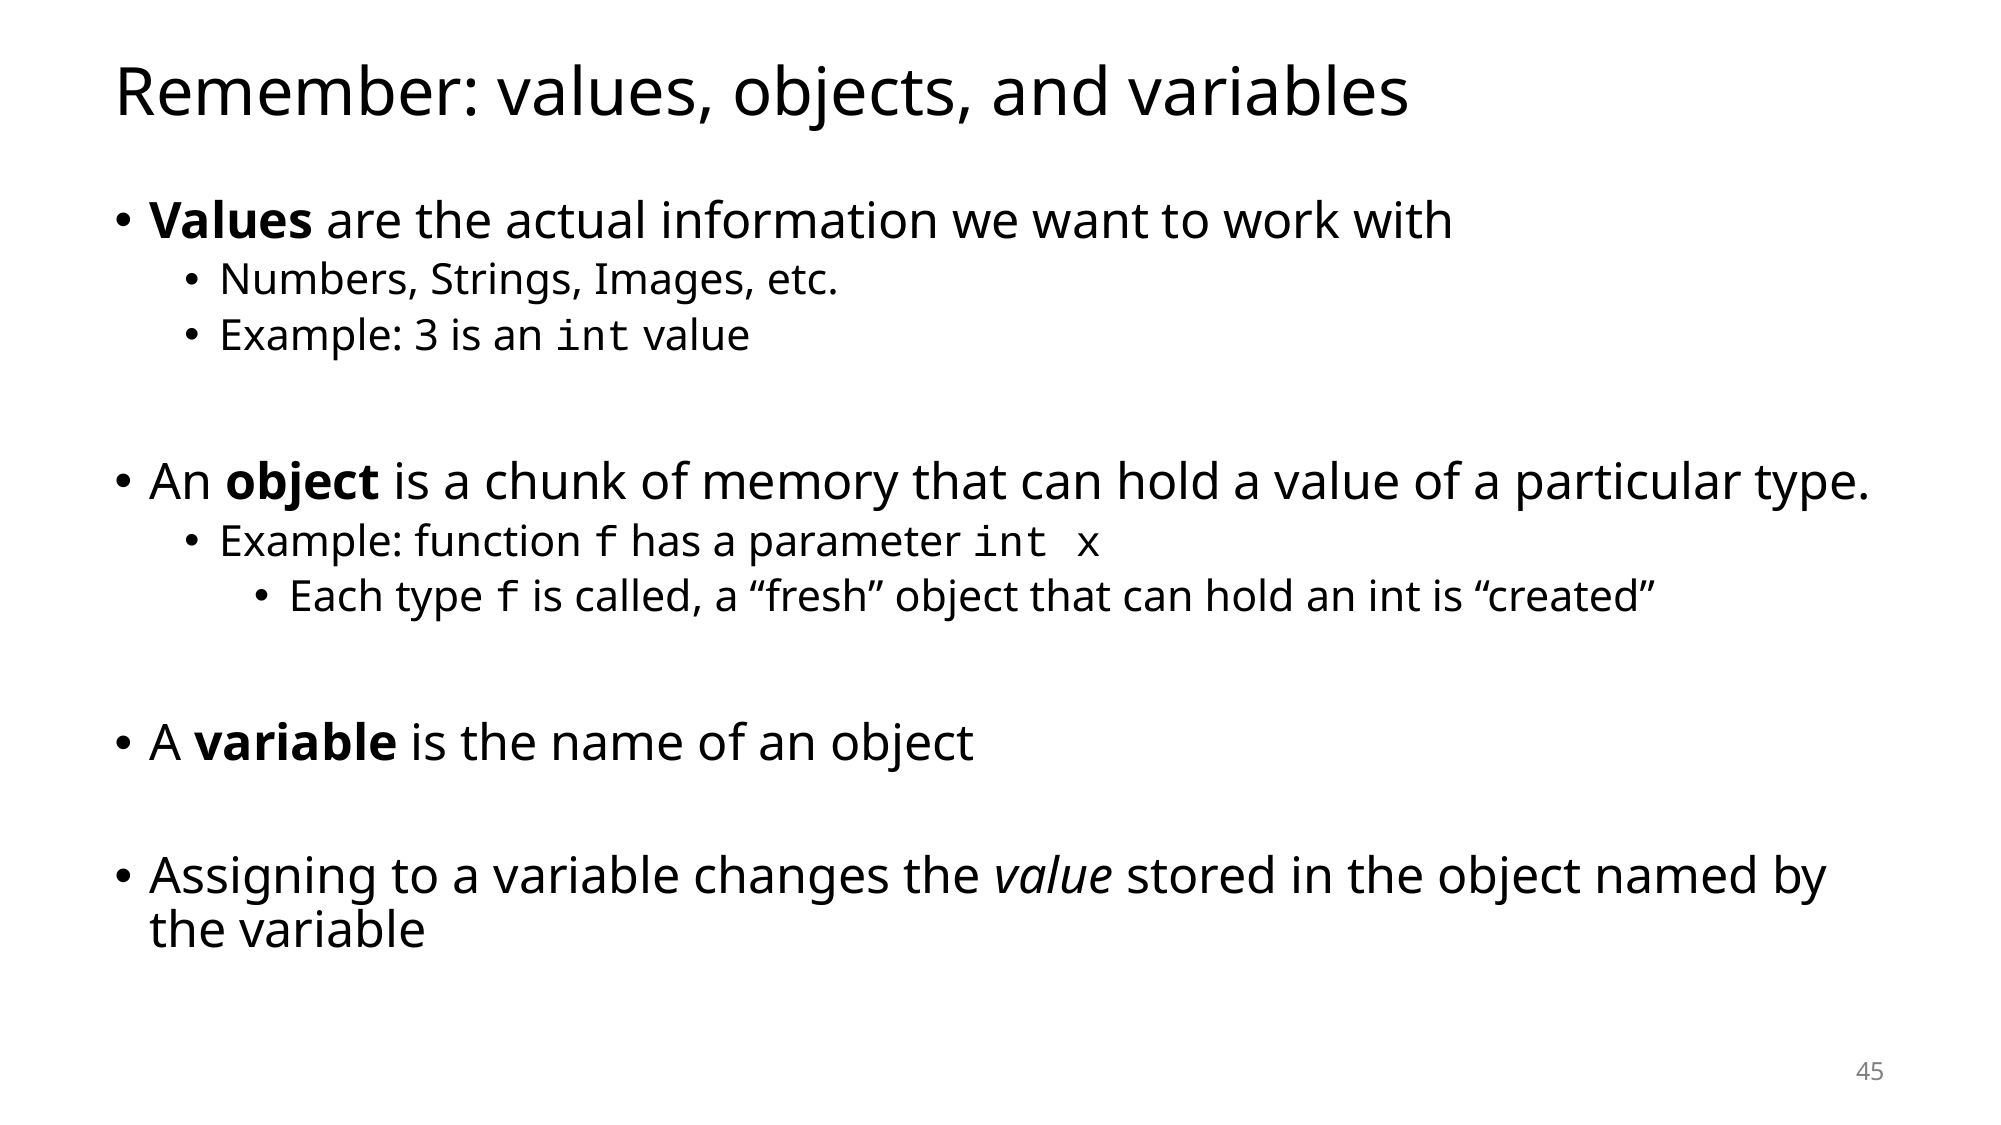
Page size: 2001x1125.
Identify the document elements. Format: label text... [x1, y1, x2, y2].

slide_number 45 [1749, 1042, 1900, 1103]
list Values are the actual information we want to work with Numbers, Strings, Images, etc. Example: 3 is an int value An object is a chunk of memory that can hold a value of a particular type. Example: function f has a parameter int x Each type f is called, a “fresh” object that can hold an int is “created” A variable is the name of an object Assigning to a variable changes the value stored in the object named by the variable [99, 187, 1900, 1013]
title Remember: values, objects, and variables [99, 37, 1900, 150]
